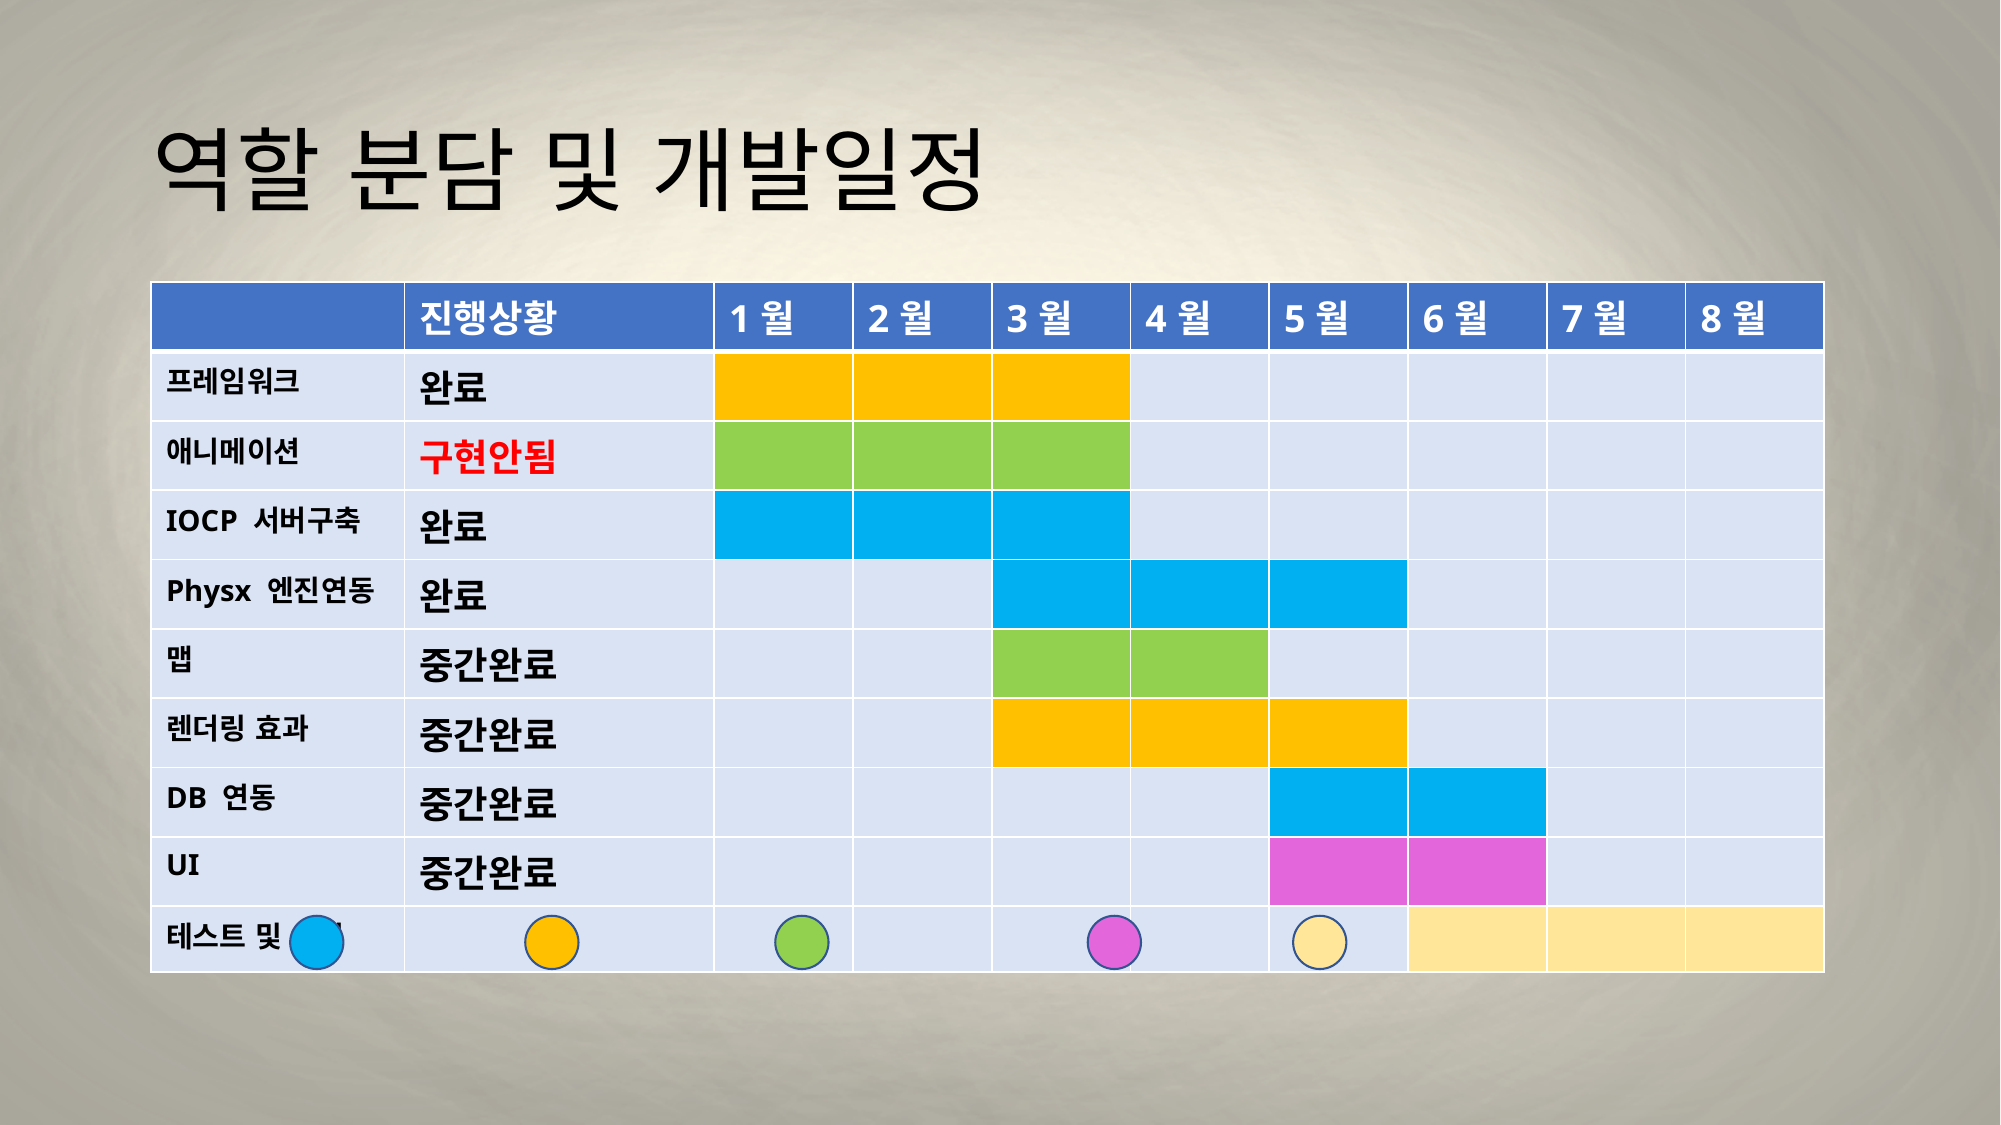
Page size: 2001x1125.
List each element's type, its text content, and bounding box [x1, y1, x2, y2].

table_cell [715, 422, 852, 489]
text_box [1292, 914, 1348, 971]
table_cell [993, 699, 1130, 767]
table_cell [1409, 768, 1546, 836]
table_cell [1131, 907, 1268, 971]
table_cell [1548, 354, 1685, 420]
table_cell 완료 [405, 560, 713, 628]
table_cell [1548, 630, 1685, 697]
table_cell [1686, 560, 1823, 628]
text_box [524, 914, 580, 971]
table_cell [1270, 491, 1407, 559]
table_cell [1548, 491, 1685, 559]
table_cell [993, 907, 1130, 971]
table_cell 테스트 및 수정 [152, 907, 404, 971]
text_box [1086, 914, 1143, 971]
table_cell [1409, 354, 1546, 420]
table_cell DB 연동 [152, 768, 404, 836]
table_cell [1131, 630, 1268, 697]
table_cell [993, 354, 1130, 420]
table_cell [405, 907, 713, 971]
table_cell [1270, 560, 1407, 628]
table_cell 완료 [405, 354, 713, 420]
table_cell [1548, 422, 1685, 489]
table_cell [1409, 560, 1546, 628]
table_cell [715, 560, 852, 628]
table_cell [854, 907, 991, 971]
table_cell [1409, 630, 1546, 697]
table_cell [854, 838, 991, 905]
table_cell [1548, 907, 1685, 971]
table_cell [1131, 838, 1268, 905]
table_cell 애니메이션 [152, 422, 404, 489]
table_cell [1548, 699, 1685, 767]
table_cell [993, 630, 1130, 697]
table_cell 완료 [405, 491, 713, 559]
table_cell [1409, 422, 1546, 489]
table_cell [1131, 768, 1268, 836]
picture [0, 0, 2001, 1125]
table_cell [854, 560, 991, 628]
table_cell [1686, 630, 1823, 697]
table_cell [1131, 699, 1268, 767]
table_cell [854, 768, 991, 836]
table_cell [1686, 699, 1823, 767]
table_cell Physx 엔진연동 [152, 560, 404, 628]
table_cell [1131, 491, 1268, 559]
table_cell [1686, 907, 1823, 971]
table_cell [993, 560, 1130, 628]
table_cell [715, 699, 852, 767]
table_cell [715, 838, 852, 905]
table_cell [715, 907, 852, 971]
table_header [152, 283, 404, 349]
table_cell [1548, 768, 1685, 836]
table_cell [715, 491, 852, 559]
table_cell [715, 768, 852, 836]
table_cell [1131, 560, 1268, 628]
table_cell [1131, 354, 1268, 420]
table_cell [993, 422, 1130, 489]
title 역할 분담 및 개발일정 [137, 59, 1863, 291]
table_cell [1270, 838, 1407, 905]
table_cell [1131, 422, 1268, 489]
table_cell IOCP 서버구축 [152, 491, 404, 559]
text_box [774, 914, 830, 971]
table_header 5월 [1270, 283, 1407, 349]
table_cell [1686, 838, 1823, 905]
table_header 8월 [1686, 283, 1823, 349]
table_cell [1270, 768, 1407, 836]
table_cell [1270, 907, 1407, 971]
table_header 4월 [1131, 283, 1268, 349]
table_cell [715, 630, 852, 697]
table_cell [854, 422, 991, 489]
table_cell [1270, 699, 1407, 767]
table_header 2월 [854, 283, 991, 349]
table_cell 구현안됨 [405, 422, 713, 489]
table_cell [1686, 422, 1823, 489]
table_cell [1270, 630, 1407, 697]
table_cell 중간완료 [405, 699, 713, 767]
table_cell [854, 630, 991, 697]
table_cell [1409, 699, 1546, 767]
table_cell [1409, 907, 1546, 971]
table_cell [854, 354, 991, 420]
table_cell UI [152, 838, 404, 905]
table_cell [993, 768, 1130, 836]
table_cell 중간완료 [405, 838, 713, 905]
table_cell [1270, 354, 1407, 420]
table_header 3월 [993, 283, 1130, 349]
table_cell [1686, 768, 1823, 836]
table_cell 프레임워크 [152, 354, 404, 420]
text_box [289, 914, 345, 971]
table_header 6월 [1409, 283, 1546, 349]
table_cell 중간완료 [405, 768, 713, 836]
table_cell [1686, 491, 1823, 559]
table_cell [854, 491, 991, 559]
table_cell [854, 699, 991, 767]
table_cell [1270, 422, 1407, 489]
table_header 7월 [1548, 283, 1685, 349]
table_cell [993, 838, 1130, 905]
table_cell [1548, 560, 1685, 628]
table_cell 맵 [152, 630, 404, 697]
table_cell [1548, 838, 1685, 905]
table_cell [1686, 354, 1823, 420]
table_cell [715, 354, 852, 420]
table_cell [1409, 491, 1546, 559]
table_header 1월 [715, 283, 852, 349]
table_cell 렌더링 효과 [152, 699, 404, 767]
table_cell [1409, 838, 1546, 905]
table_cell 중간완료 [405, 630, 713, 697]
table_cell [993, 491, 1130, 559]
table_header 진행상황 [405, 283, 713, 349]
